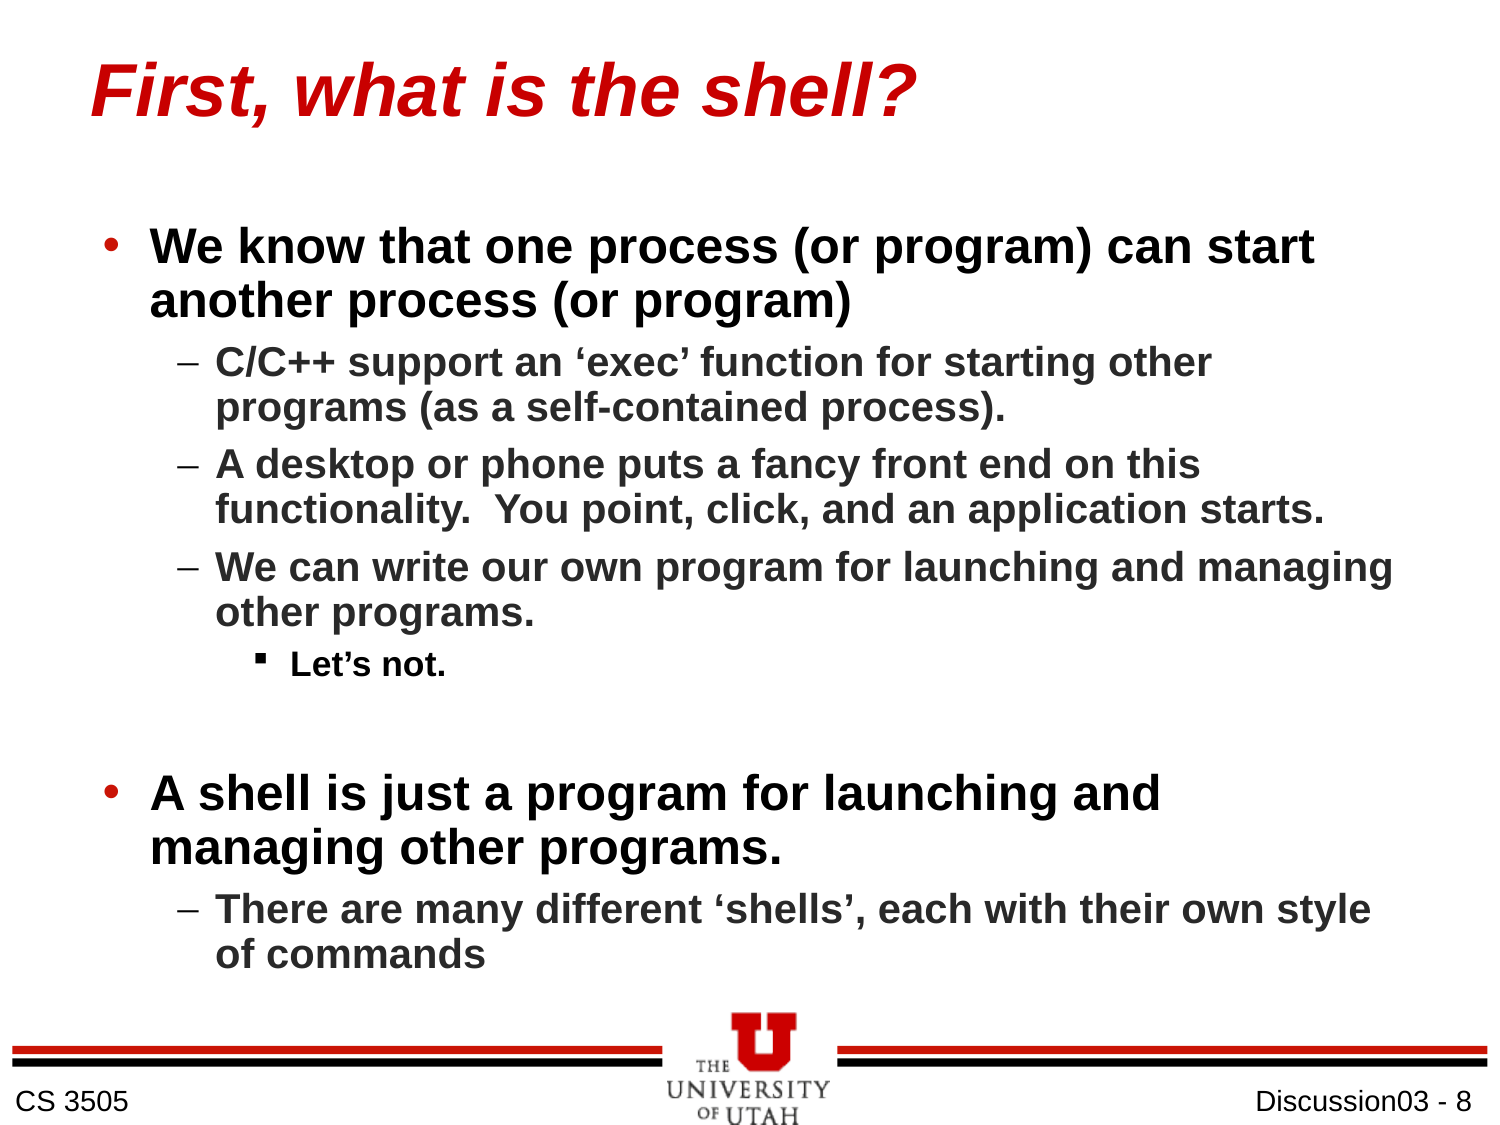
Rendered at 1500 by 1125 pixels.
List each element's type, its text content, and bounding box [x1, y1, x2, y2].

picture [667, 1012, 830, 1125]
list We know that one process (or program) can start another process (or program) C/C++ support an ‘exec’ function for starting other programs (as a self-contained process). A desktop or phone puts a fancy front end on this functionality. You point, click, and an application starts. We can write our own program for launching and managing other programs. Let’s not. A shell is just a program for launching and managing other programs. There are many different ‘shells’, each with their own style of commands [87, 212, 1413, 988]
slide_number Discussion03 - 8 [1174, 1074, 1488, 1125]
slide_number CS 3505 [0, 1074, 463, 1125]
title First, what is the shell? [75, 44, 1425, 175]
